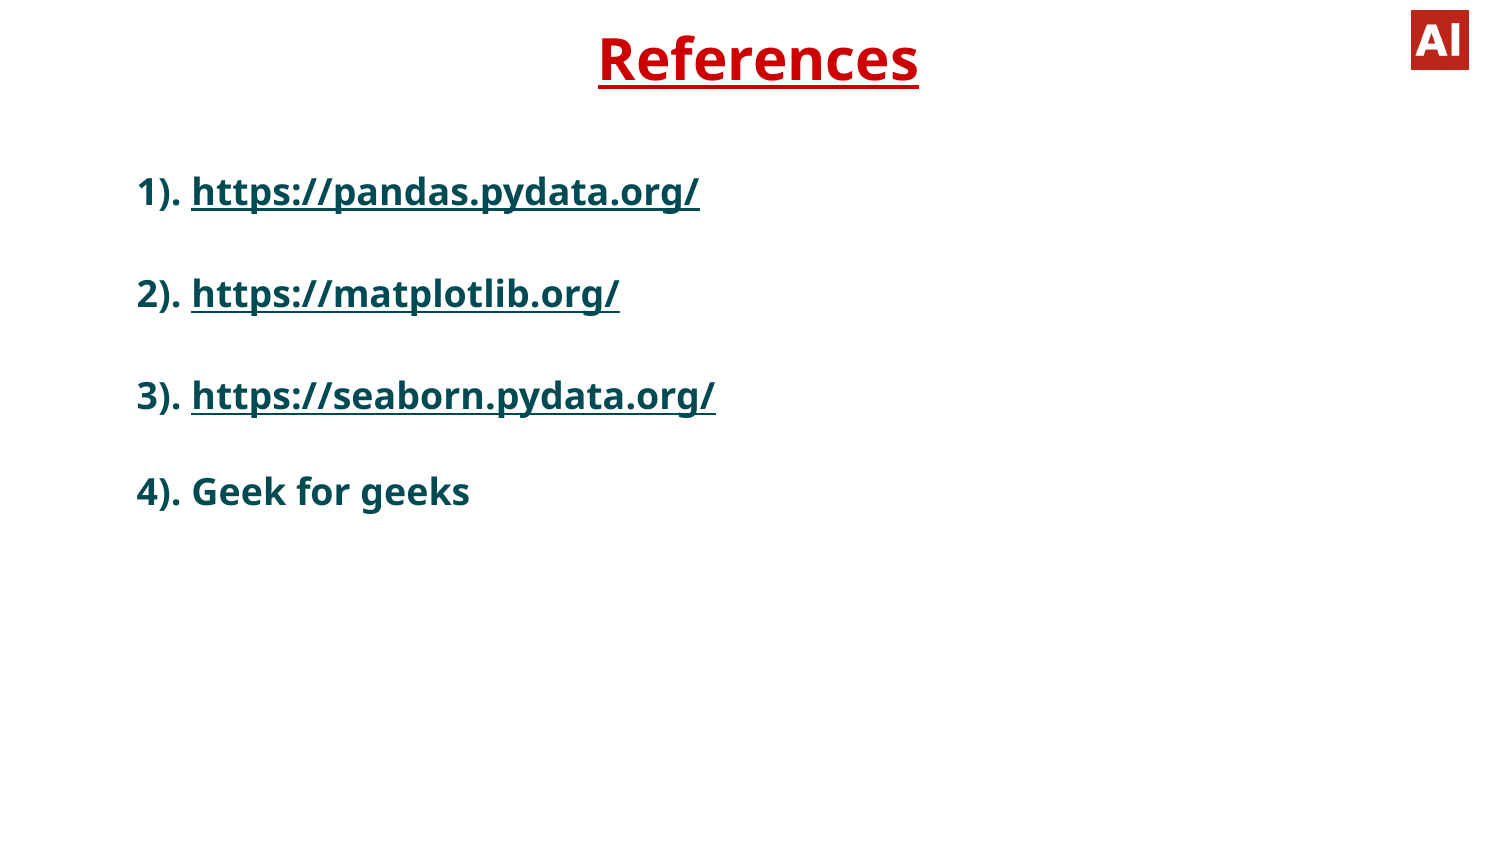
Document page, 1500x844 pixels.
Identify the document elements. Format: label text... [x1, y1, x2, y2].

text_box 1). https://pandas.pydata.org/ 2). https://matplotlib.org/ 3). https://seaborn.pydata.org/ 4). Geek for geeks [96, 109, 1459, 566]
picture [1411, 10, 1469, 14]
title [51, 83, 1449, 705]
text_box References [583, 14, 1500, 100]
